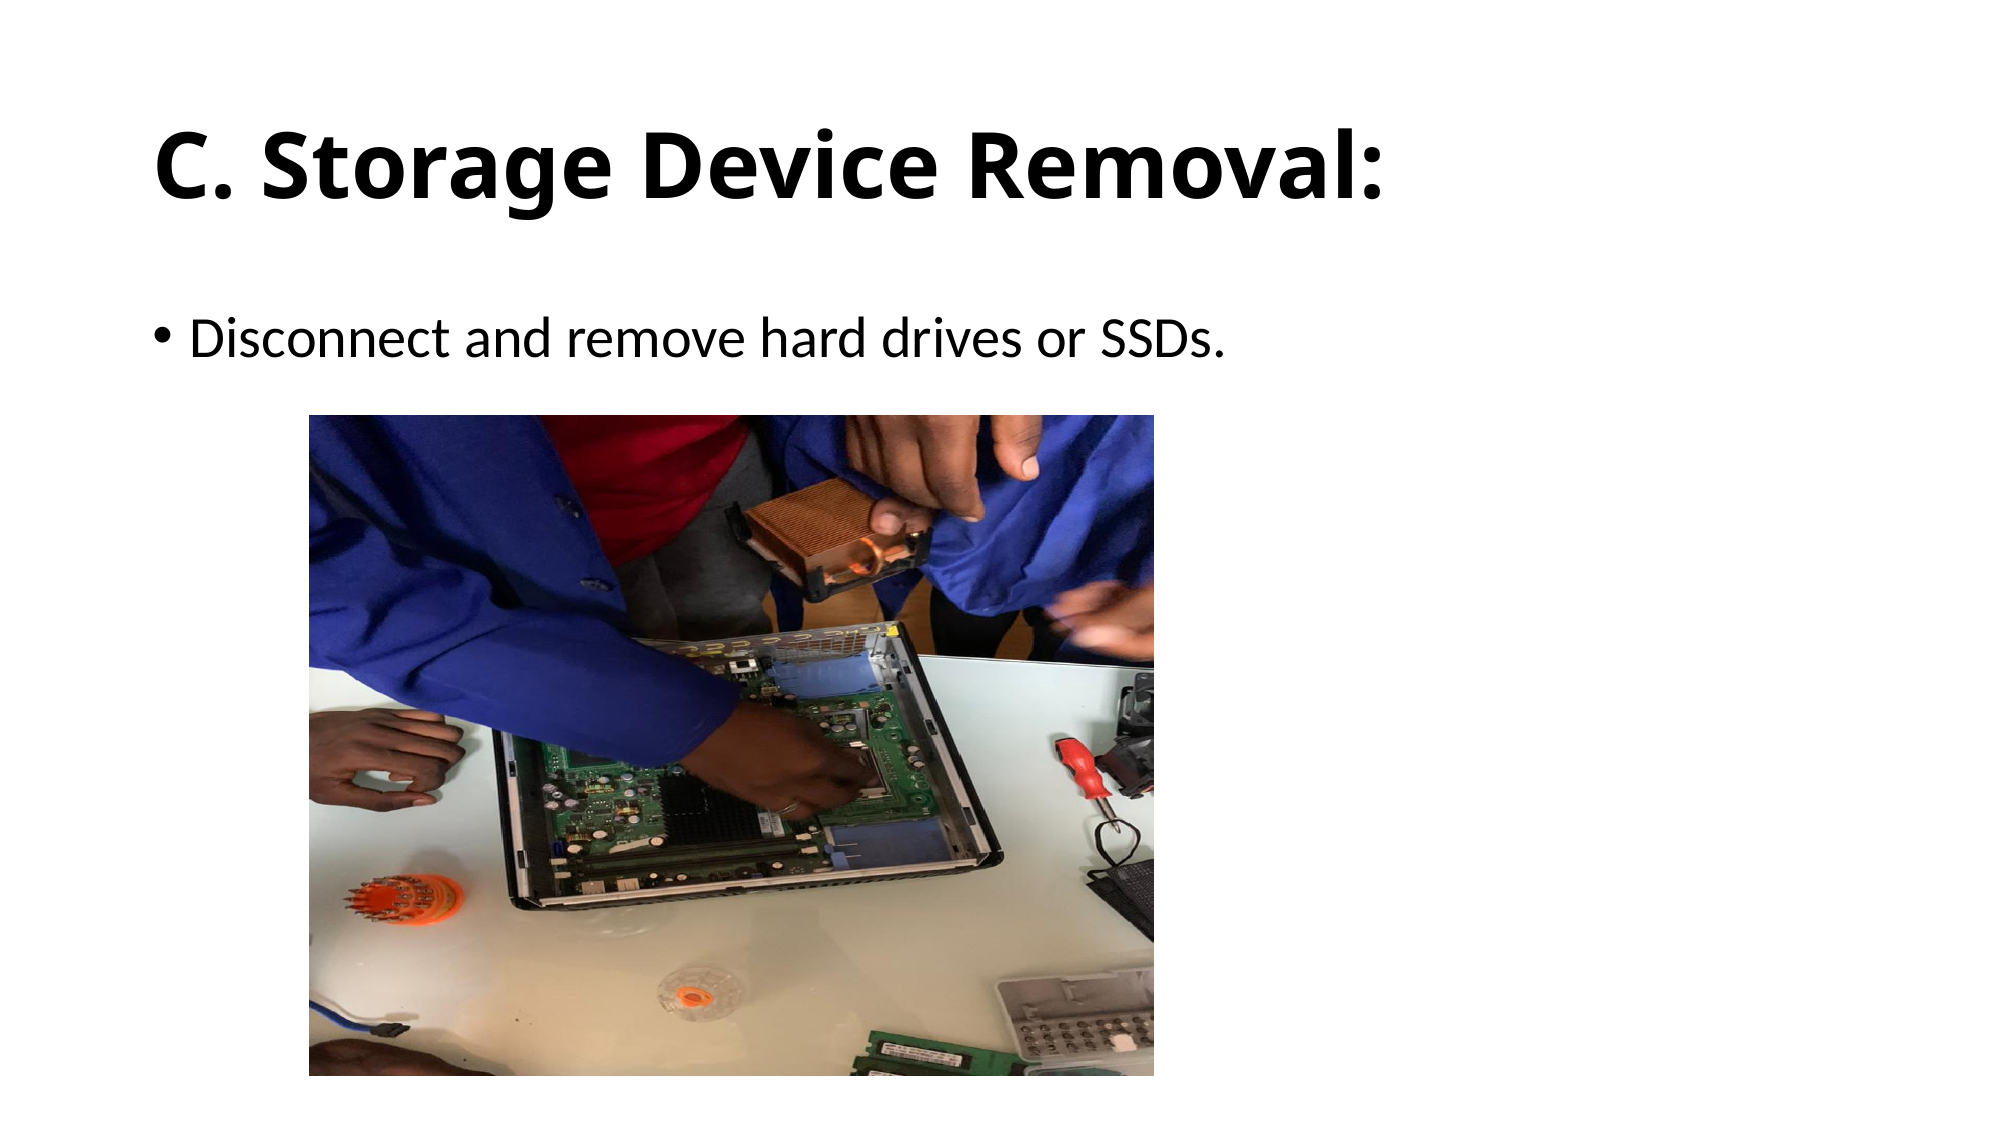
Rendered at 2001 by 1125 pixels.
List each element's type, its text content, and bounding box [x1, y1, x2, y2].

title C. Storage Device Removal: [137, 59, 1863, 278]
list Disconnect and remove hard drives or SSDs. [137, 299, 1863, 1014]
picture [309, 415, 1154, 1076]
